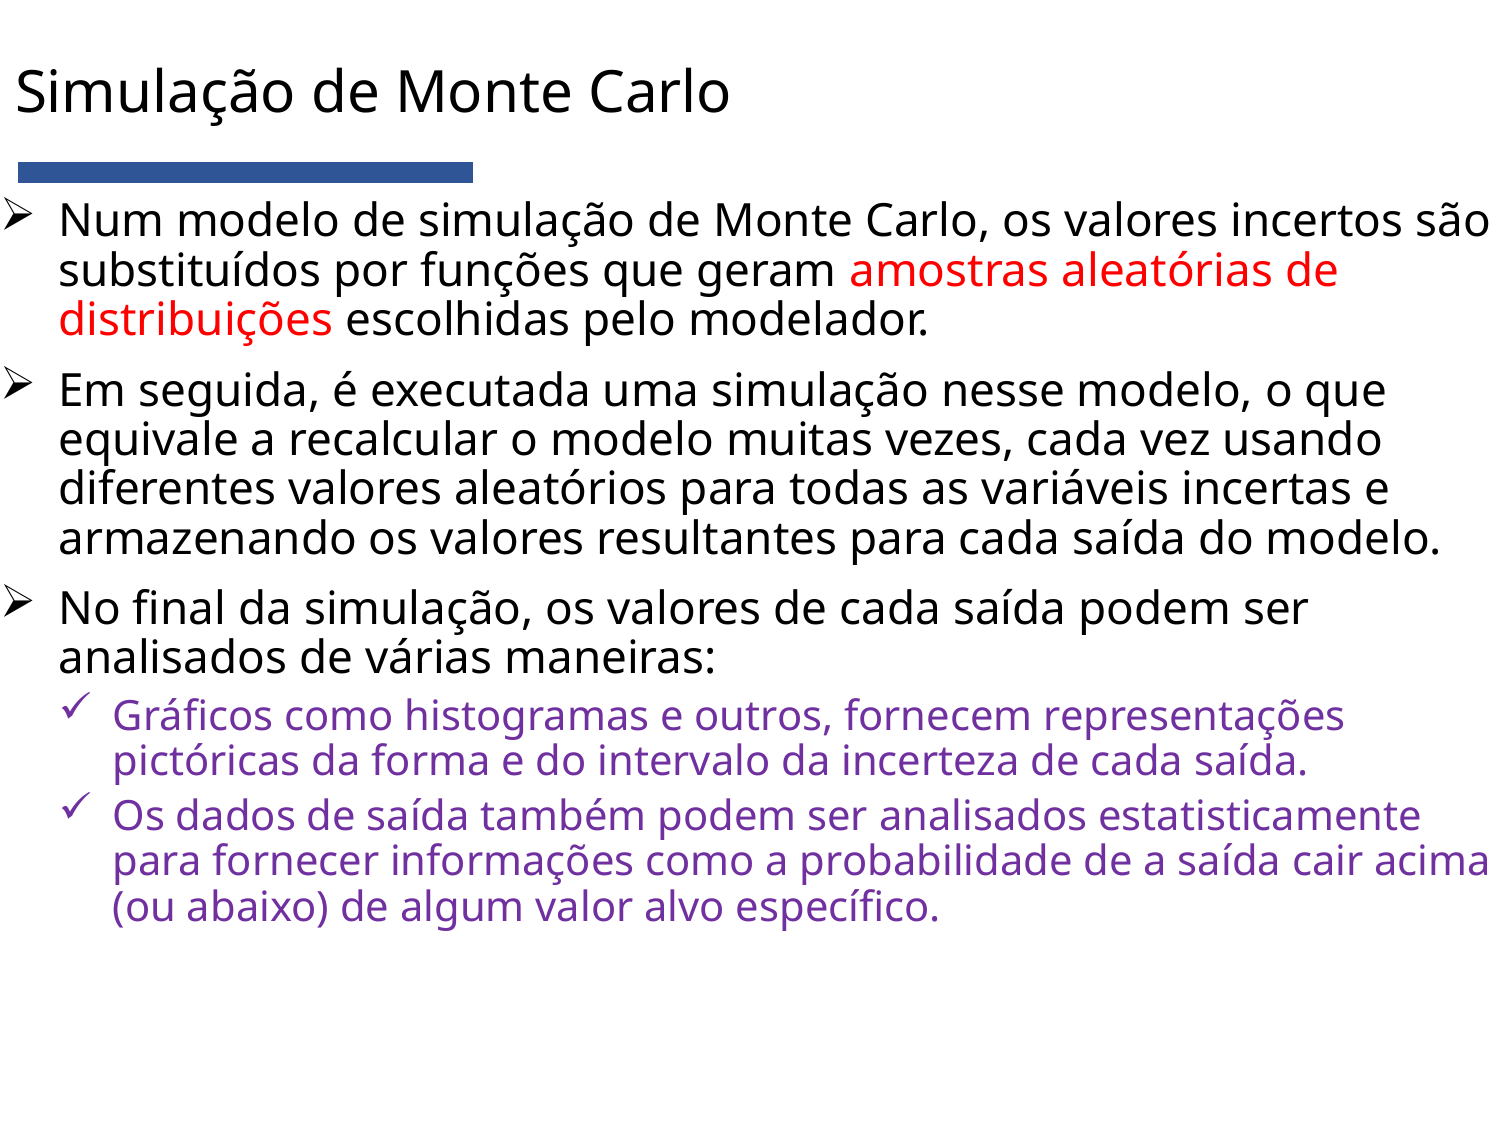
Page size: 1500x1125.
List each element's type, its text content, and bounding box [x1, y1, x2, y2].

list Num modelo de simulação de Monte Carlo, os valores incertos são substituídos por funções que geram amostras aleatórias de distribuições escolhidas pelo modelador. Em seguida, é executada uma simulação nesse modelo, o que equivale a recalcular o modelo muitas vezes, cada vez usando diferentes valores aleatórios para todas as variáveis incertas e armazenando os valores resultantes para cada saída do modelo. No final da simulação, os valores de cada saída podem ser analisados de várias maneiras: Gráficos como histogramas e outros, fornecem representações pictóricas da forma e do intervalo da incerteza de cada saída. Os dados de saída também podem ser analisados estatisticamente para fornecer informações como a probabilidade de a saída cair acima (ou abaixo) de algum valor alvo específico. [0, 189, 1500, 1125]
title Simulação de Monte Carlo [0, 3, 1500, 185]
